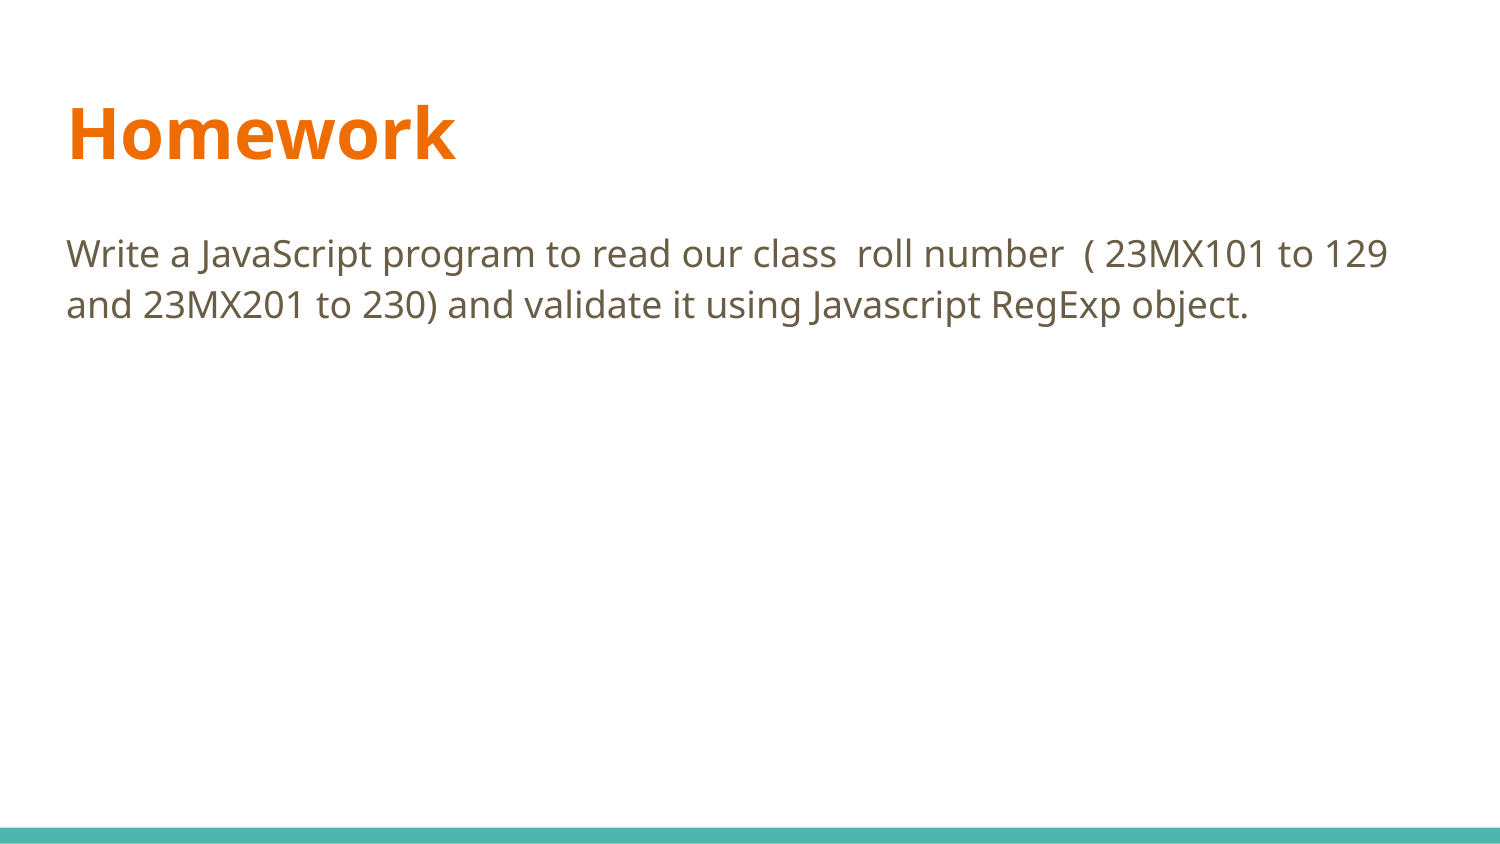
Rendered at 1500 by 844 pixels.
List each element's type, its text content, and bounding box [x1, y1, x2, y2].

title Homework [51, 72, 1449, 189]
list Write a JavaScript program to read our class roll number ( 23MX101 to 129 and 23MX201 to 230) and validate it using Javascript RegExp object. [51, 207, 1449, 750]
